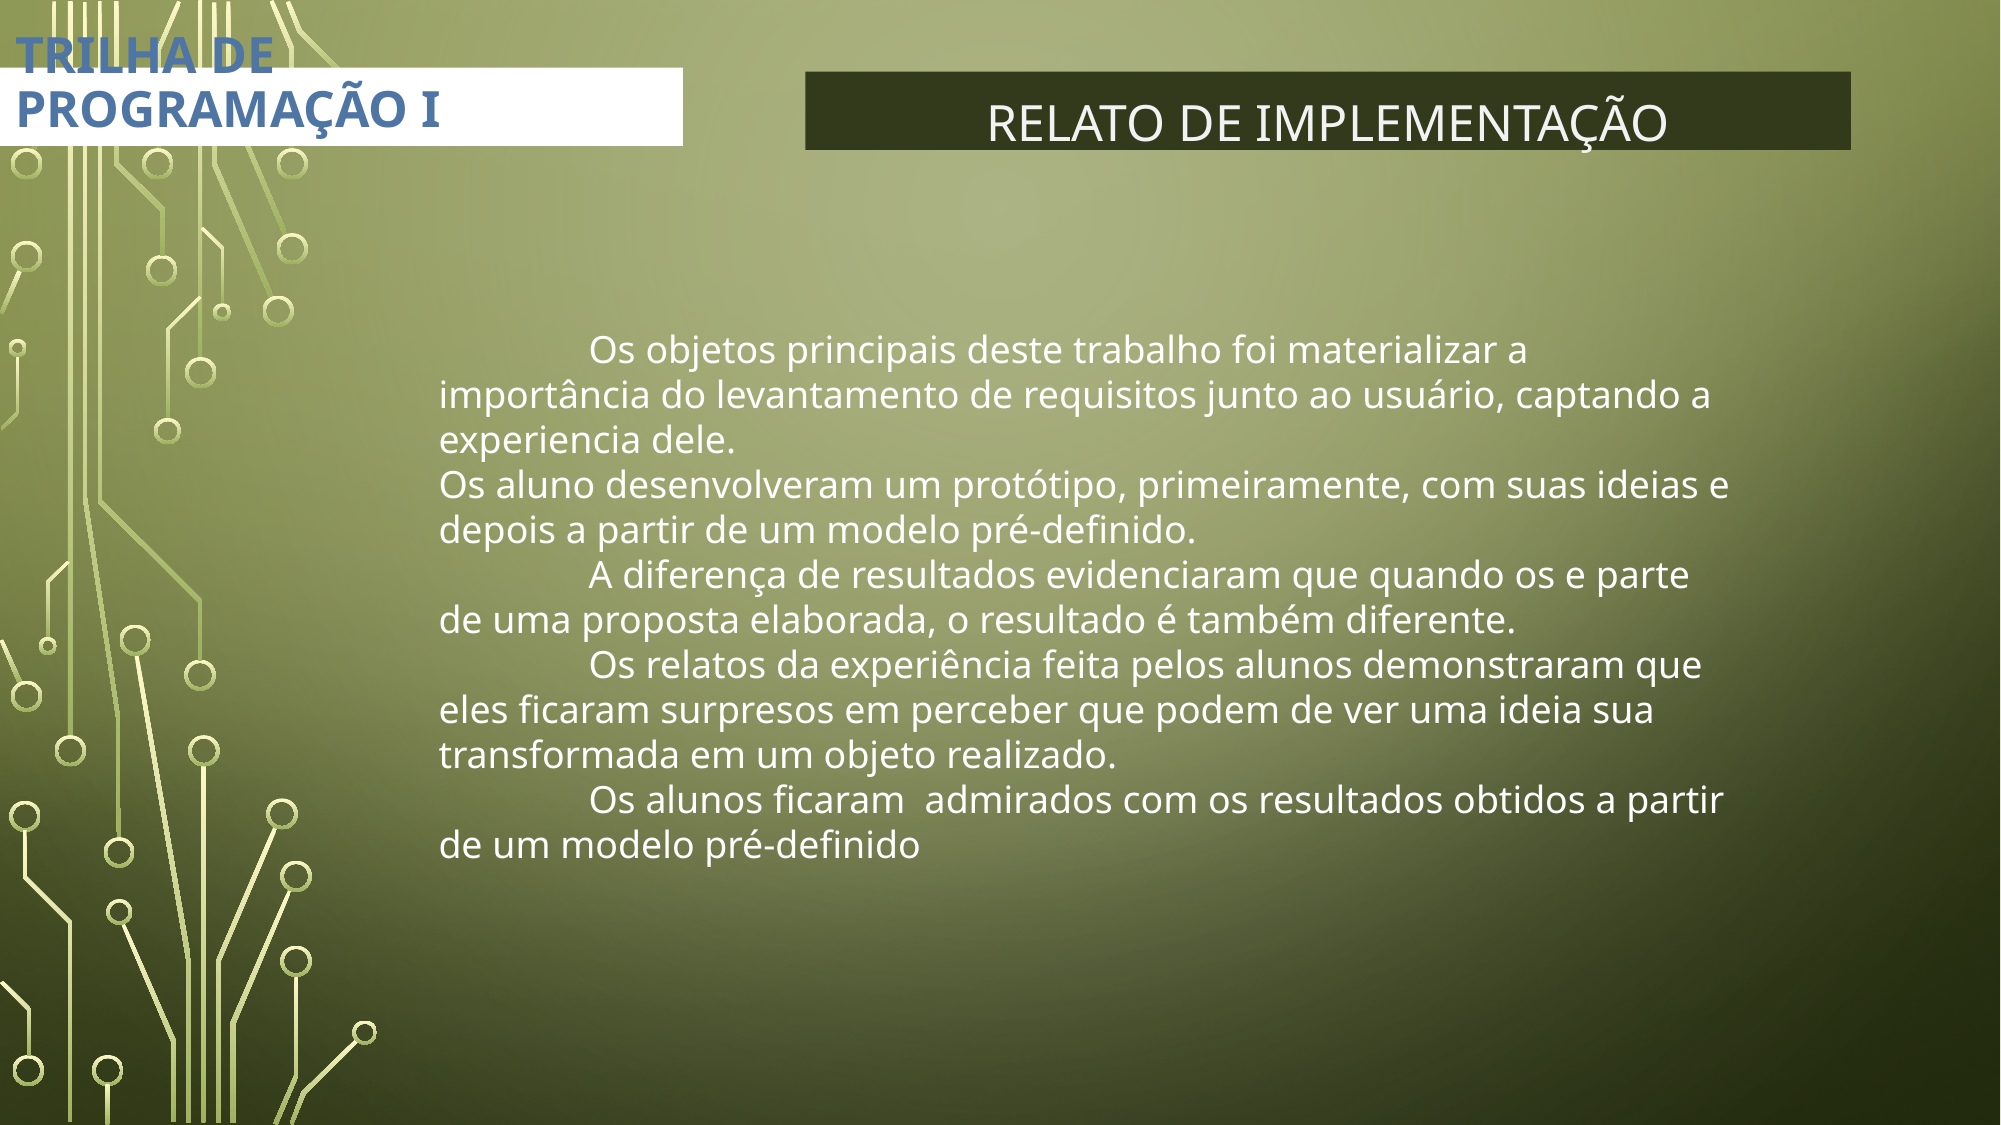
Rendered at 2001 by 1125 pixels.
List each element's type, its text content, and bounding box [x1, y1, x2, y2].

subtitle Relato de implementação [805, 71, 1851, 150]
text_box Os objetos principais deste trabalho foi materializar a importância do levantamento de requisitos junto ao usuário, captando a experiencia dele. Os aluno desenvolveram um protótipo, primeiramente, com suas ideias e depois a partir de um modelo pré-definido. A diferença de resultados evidenciaram que quando os e parte de uma proposta elaborada, o resultado é também diferente. Os relatos da experiência feita pelos alunos demonstraram que eles ficaram surpresos em perceber que podem de ver uma ideia sua transformada em um objeto realizado. Os alunos ficaram admirados com os resultados obtidos a partir de um modelo pré-definido [423, 318, 1752, 874]
title TRILHA DE PROGRAMAÇÃO i [0, 67, 683, 146]
